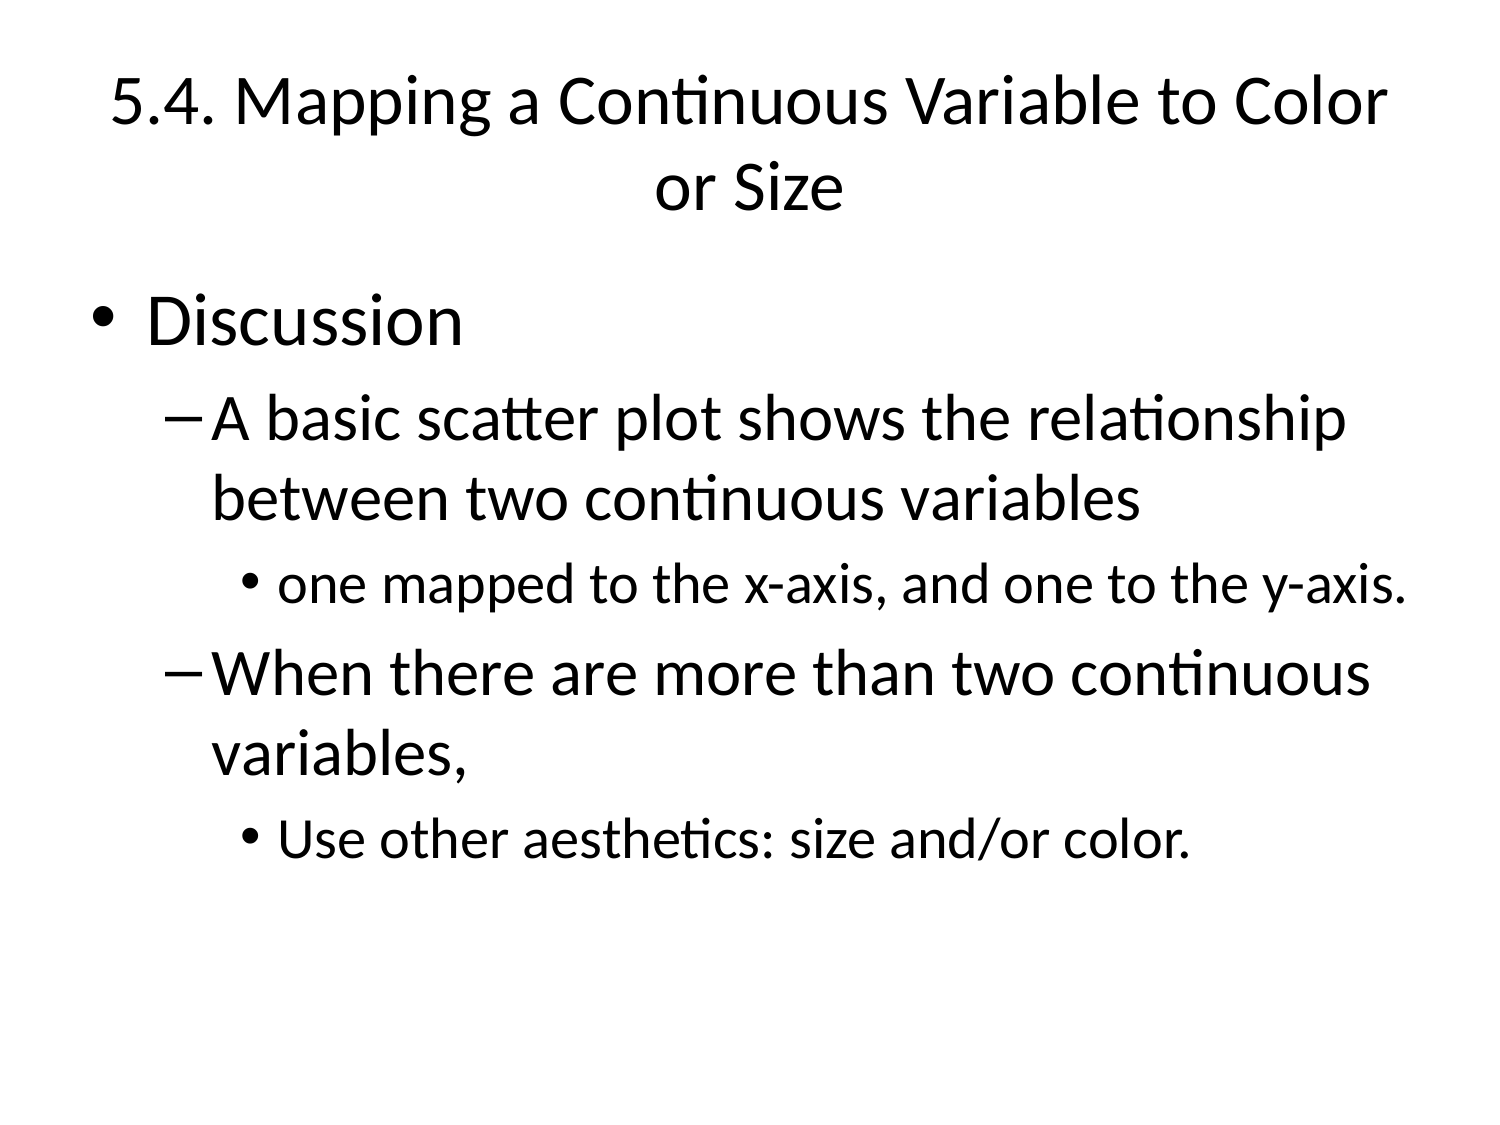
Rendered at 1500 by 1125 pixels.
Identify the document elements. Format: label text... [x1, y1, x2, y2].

title 5.4. Mapping a Continuous Variable to Color or Size [75, 45, 1425, 233]
list Discussion A basic scatter plot shows the relationship between two continuous variables one mapped to the x-axis, and one to the y-axis. When there are more than two continuous variables, Use other aesthetics: size and/or color. [75, 262, 1425, 1005]
